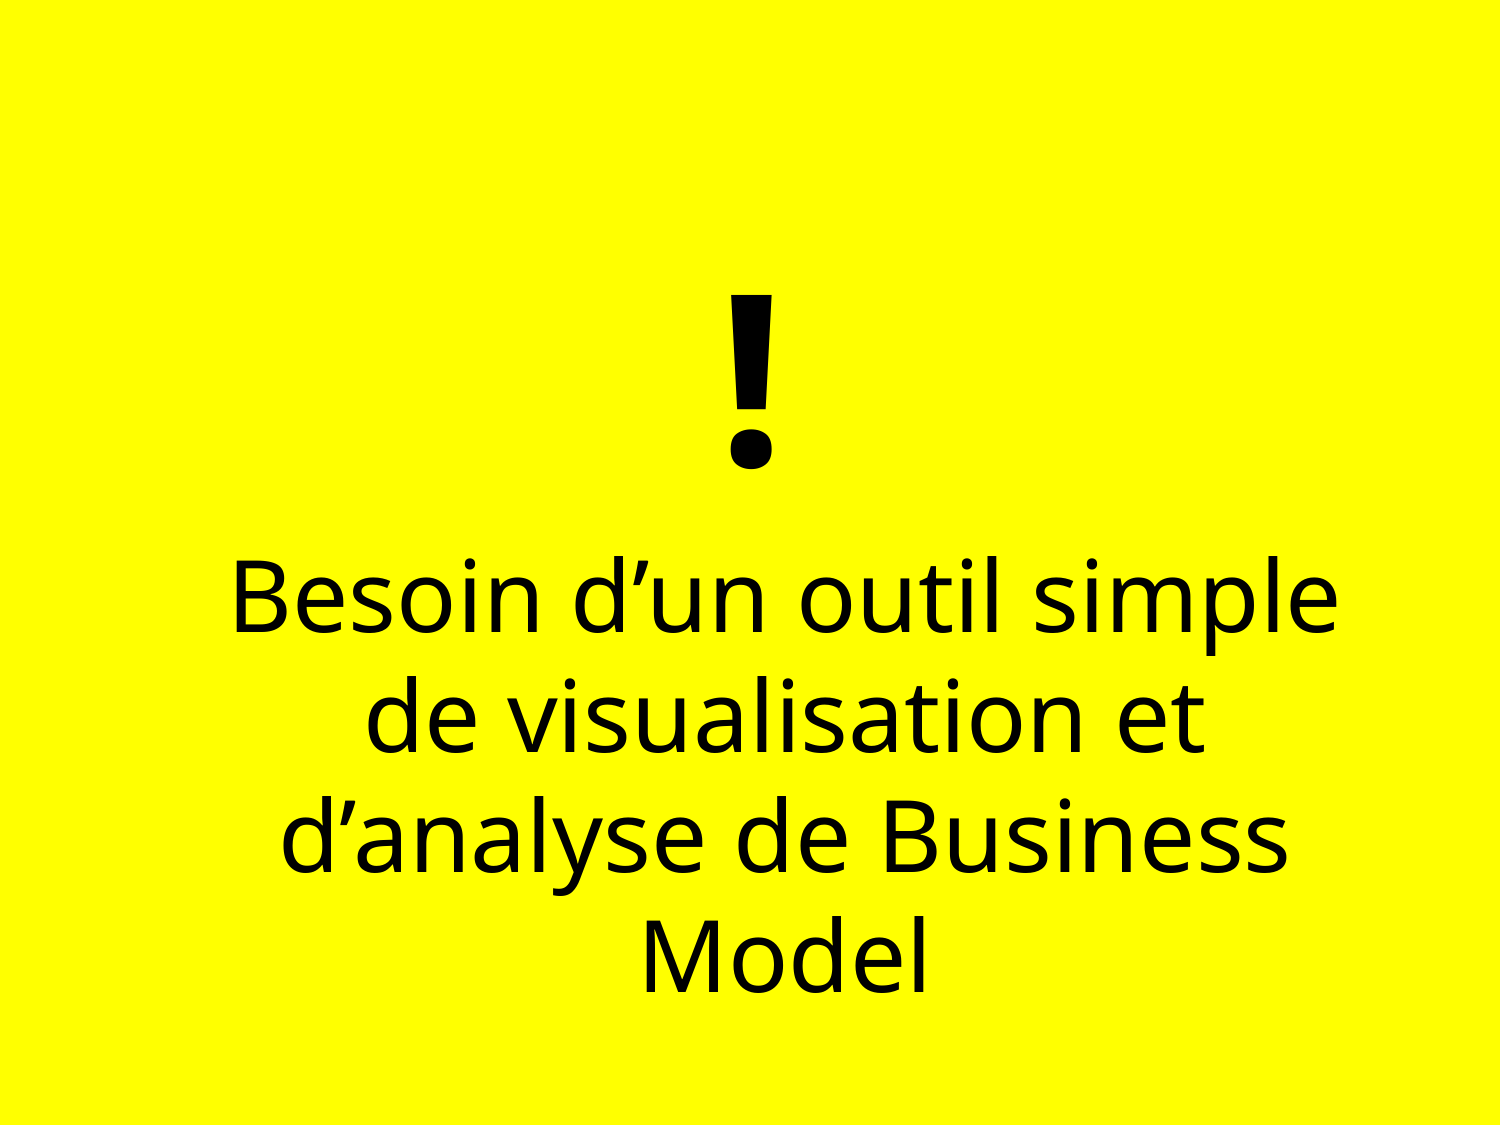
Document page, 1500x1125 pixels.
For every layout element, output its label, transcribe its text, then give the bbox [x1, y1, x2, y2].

text_box ! [702, 219, 868, 523]
text_box Besoin d’un outil simple de visualisation et d’analyse de Business Model [188, 525, 1382, 1020]
